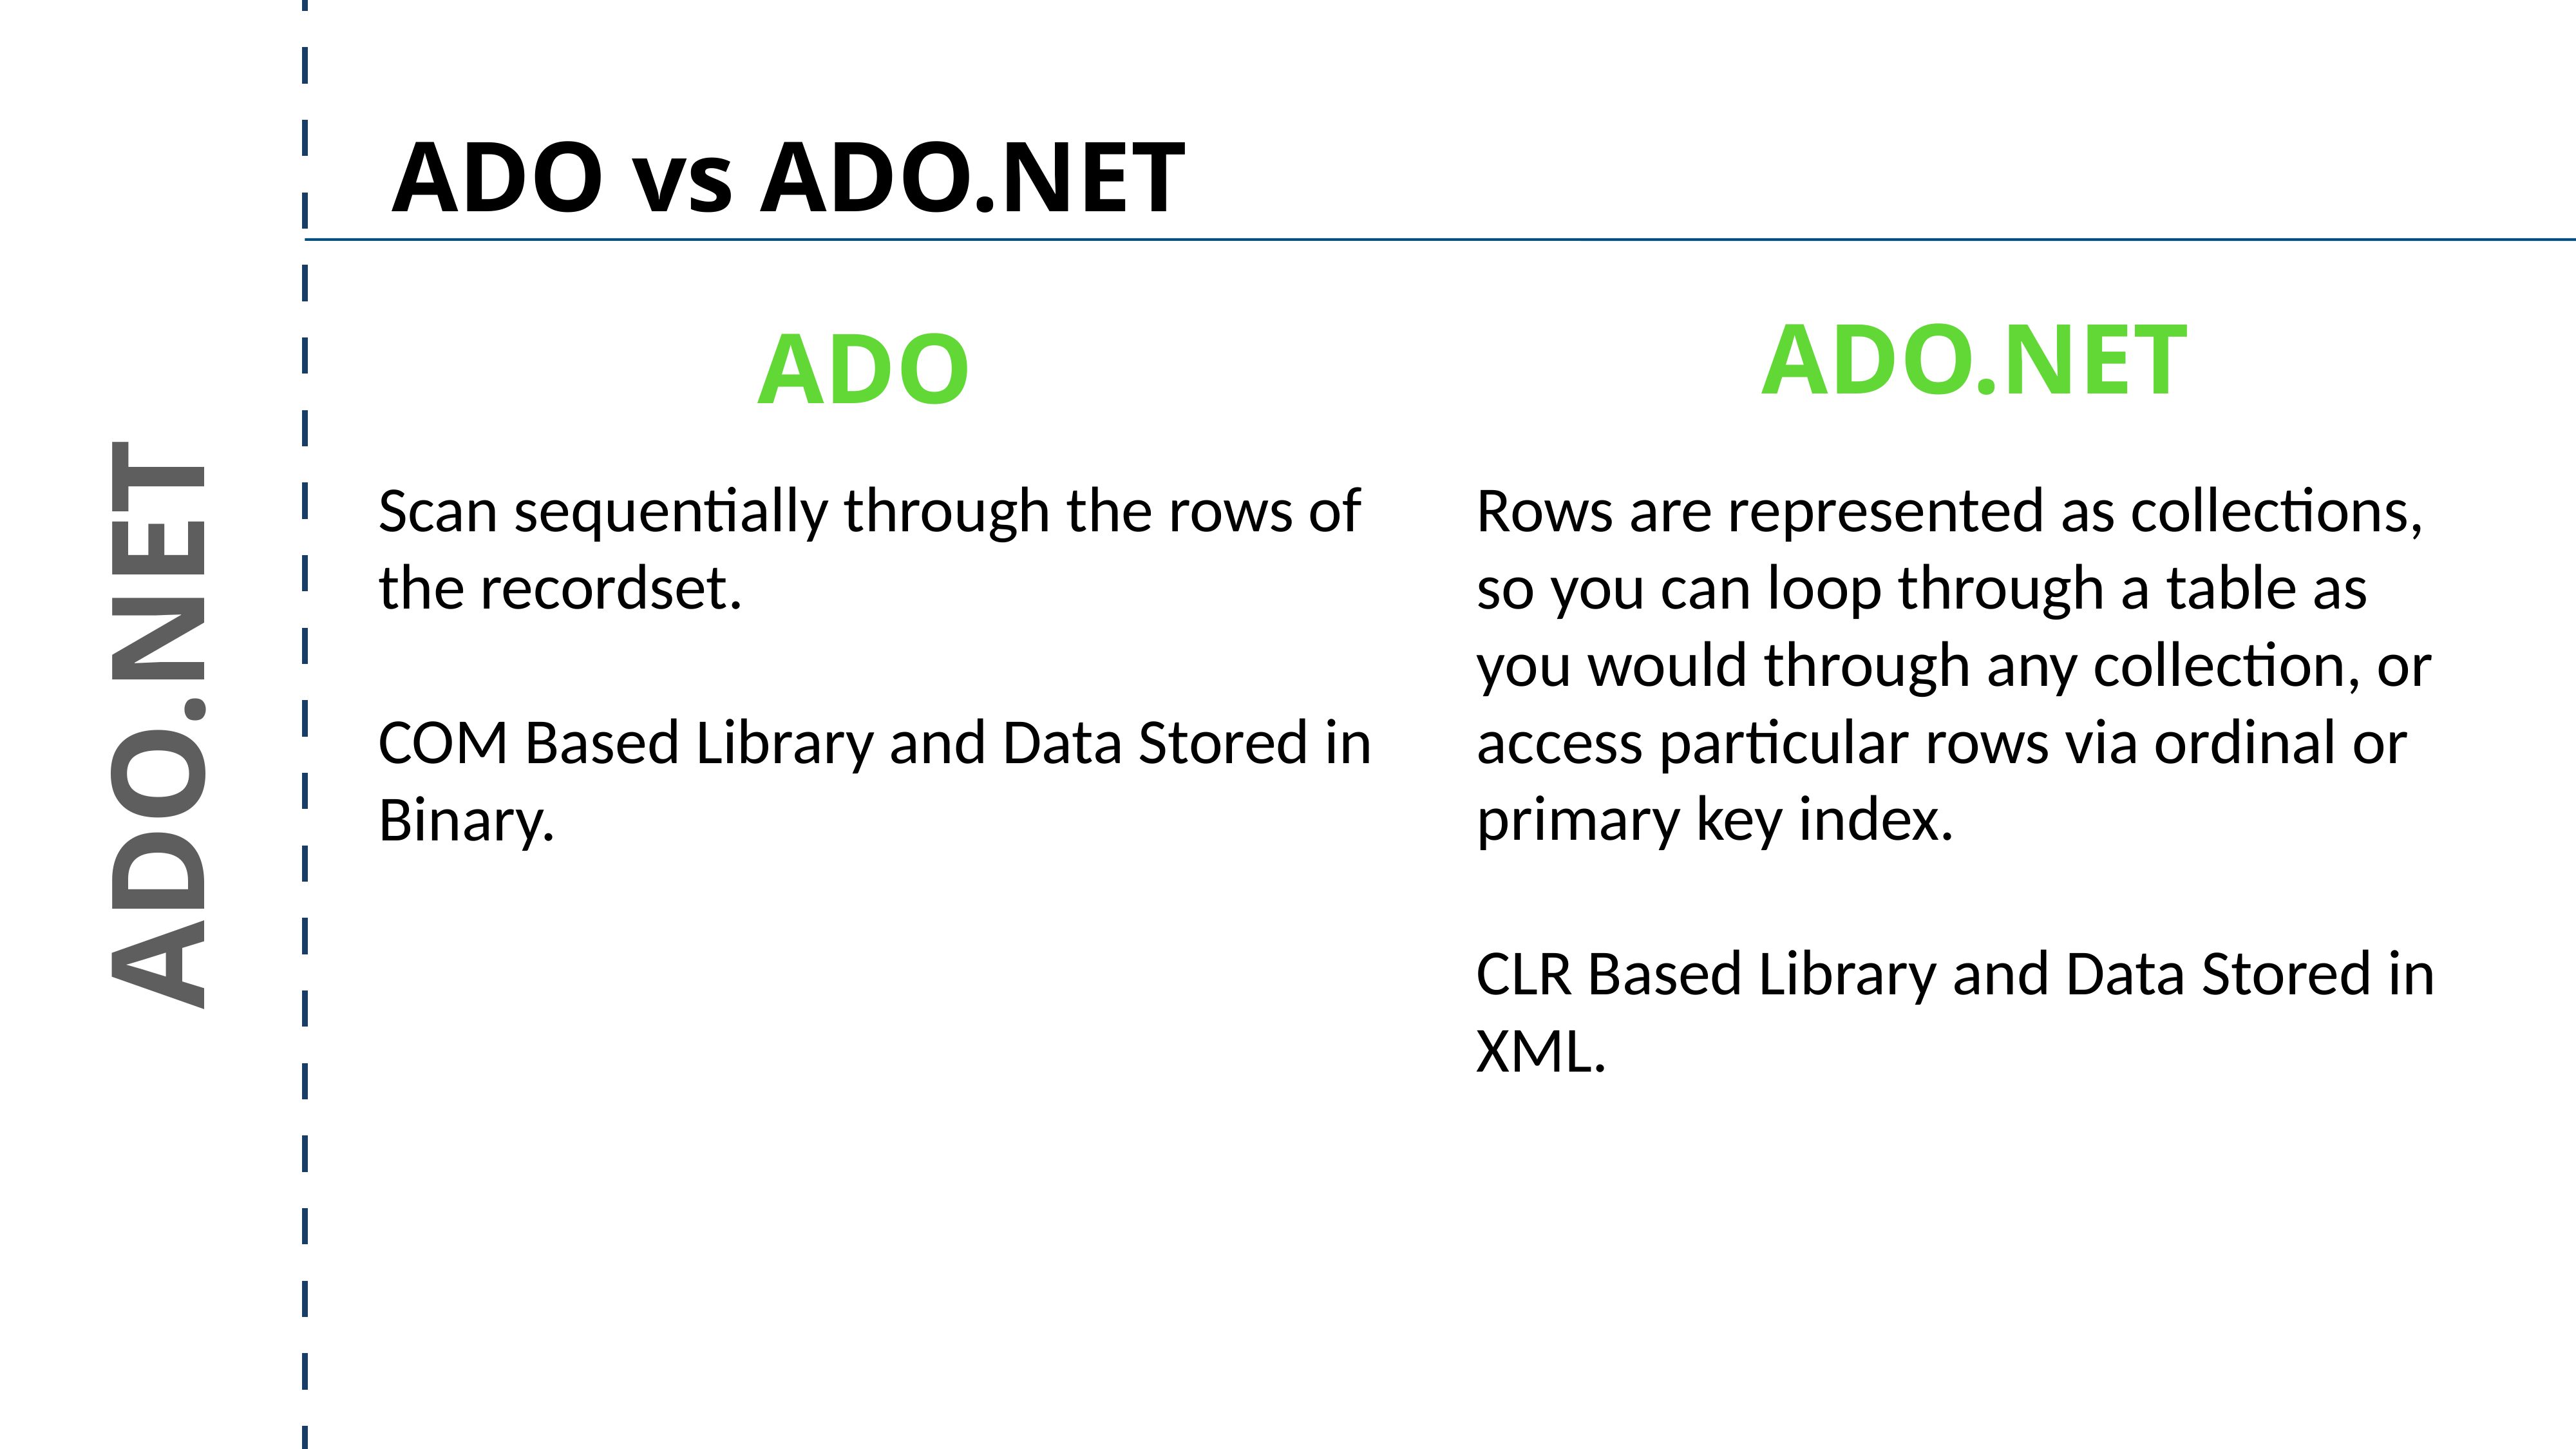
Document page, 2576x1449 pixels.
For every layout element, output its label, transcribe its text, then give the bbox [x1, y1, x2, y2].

text_box ADO.NET [68, 432, 238, 1018]
text_box Rows are represented as collections, so you can loop through a table as you would through any collection, or access particular rows via ordinal or primary key index. CLR Based Library and Data Stored in XML. [1469, 459, 2482, 1093]
text_box ADO [748, 301, 983, 428]
text_box Scan sequentially through the rows of the recordset. COM Based Library and Data Stored in Binary. [370, 459, 1384, 861]
text_box ADO vs ADO.NET [382, 109, 1197, 236]
text_box ADO.NET [1752, 292, 2199, 418]
